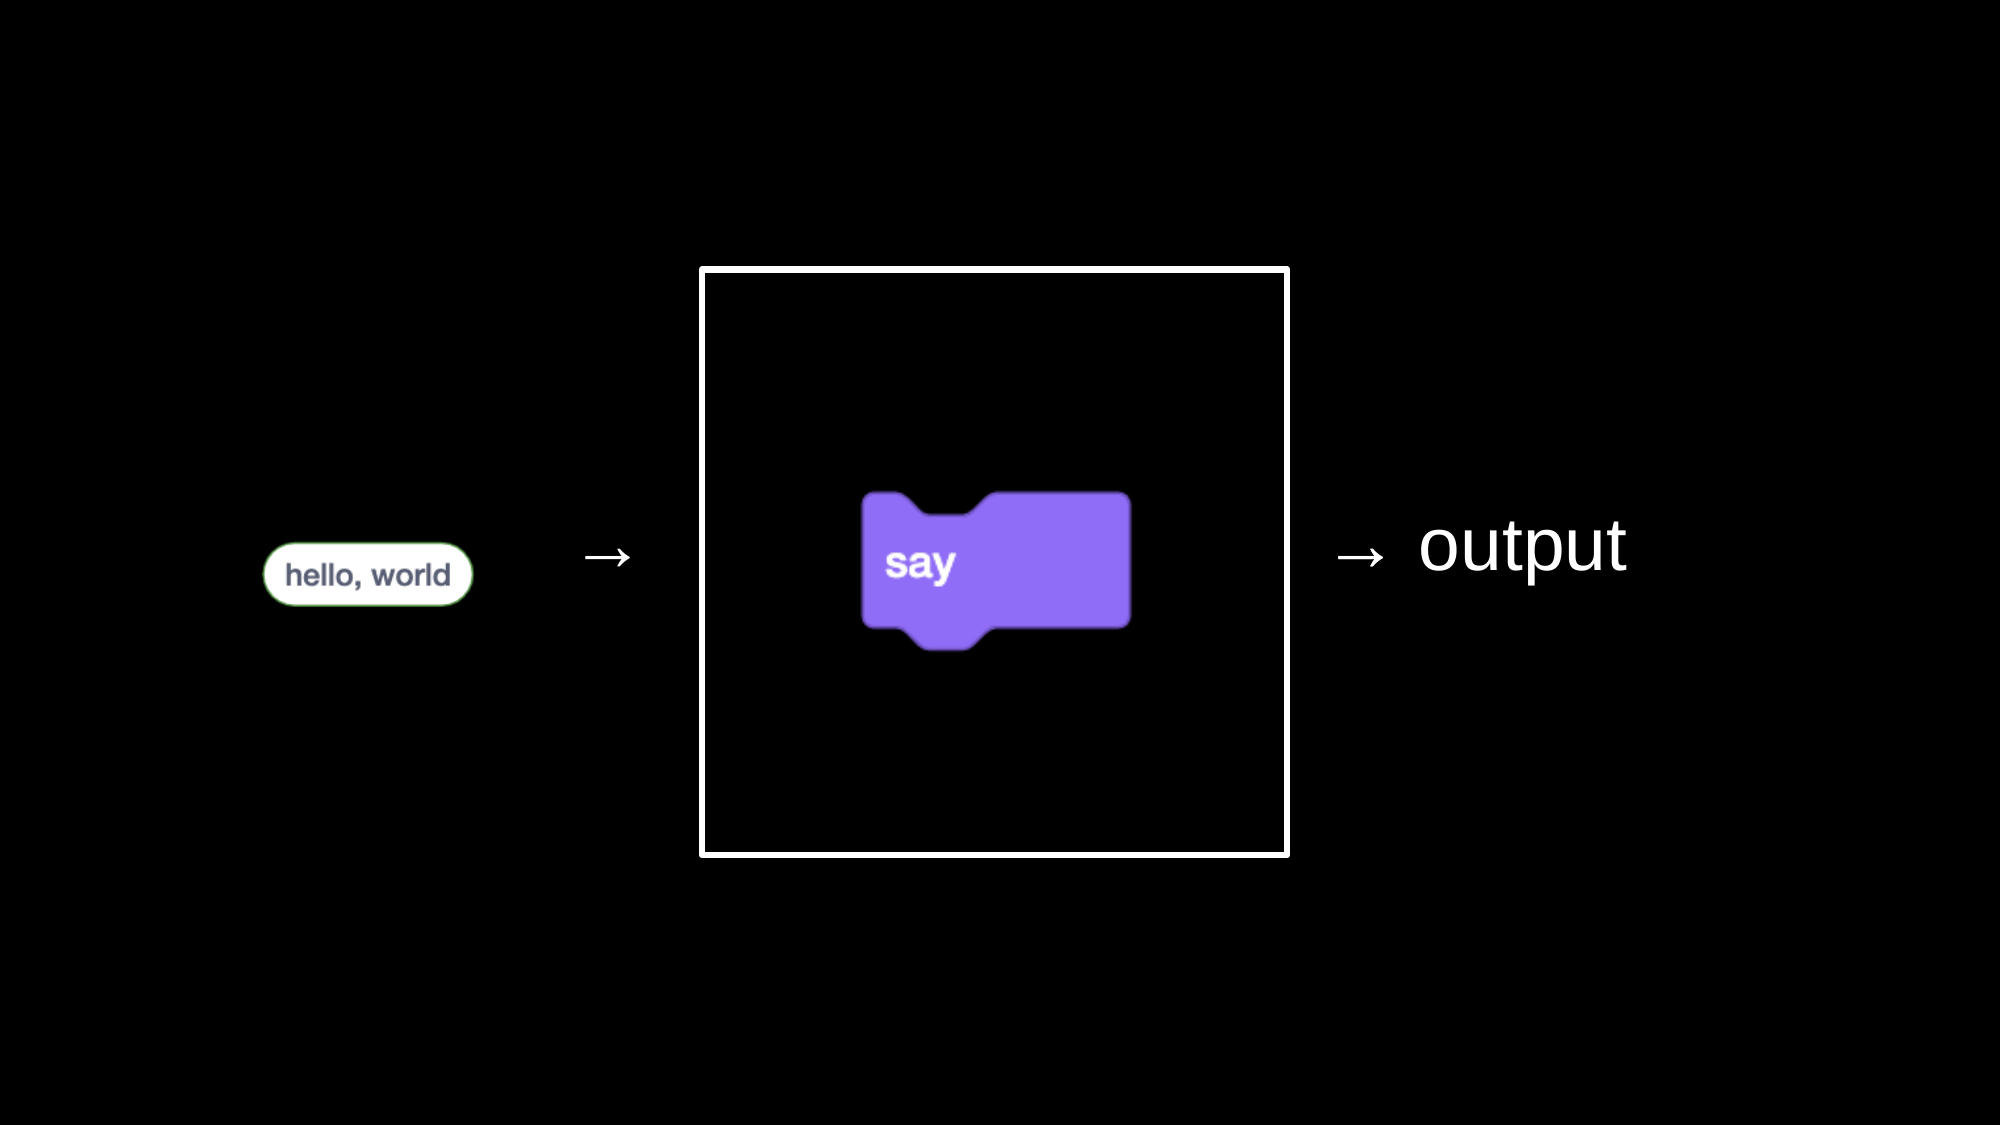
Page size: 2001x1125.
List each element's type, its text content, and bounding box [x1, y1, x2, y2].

text_box → output [1287, 480, 1773, 645]
picture [253, 528, 492, 620]
picture [833, 450, 1166, 675]
text_box → [280, 480, 702, 645]
text_box [701, 269, 1288, 856]
